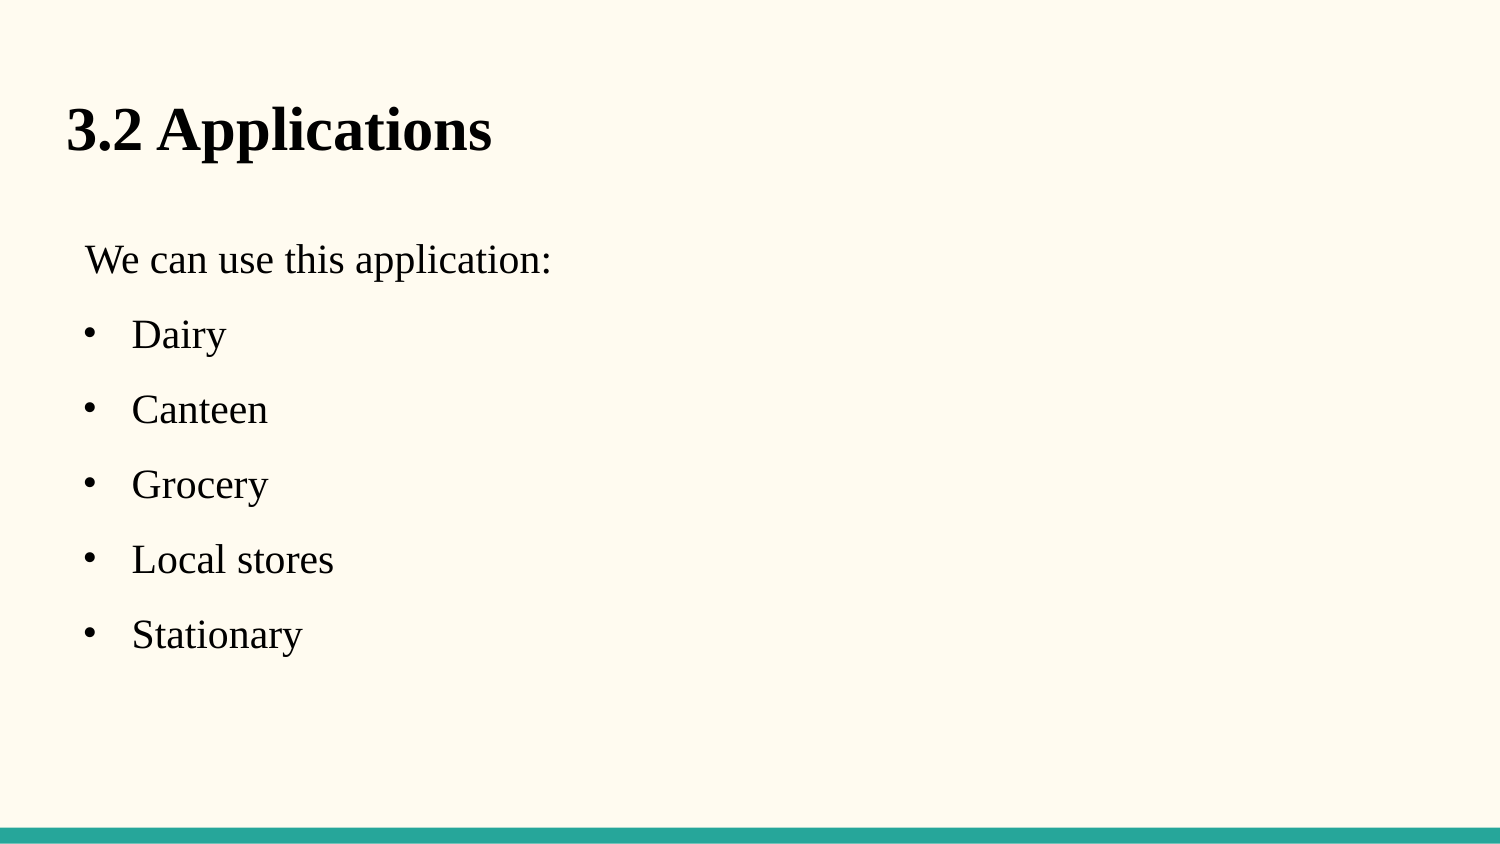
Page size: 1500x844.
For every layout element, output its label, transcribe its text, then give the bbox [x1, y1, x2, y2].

text_box 3.2 Applications [51, 72, 1449, 174]
text_box We can use this application: Dairy Canteen Grocery Local stores Stationary [51, 192, 1449, 750]
